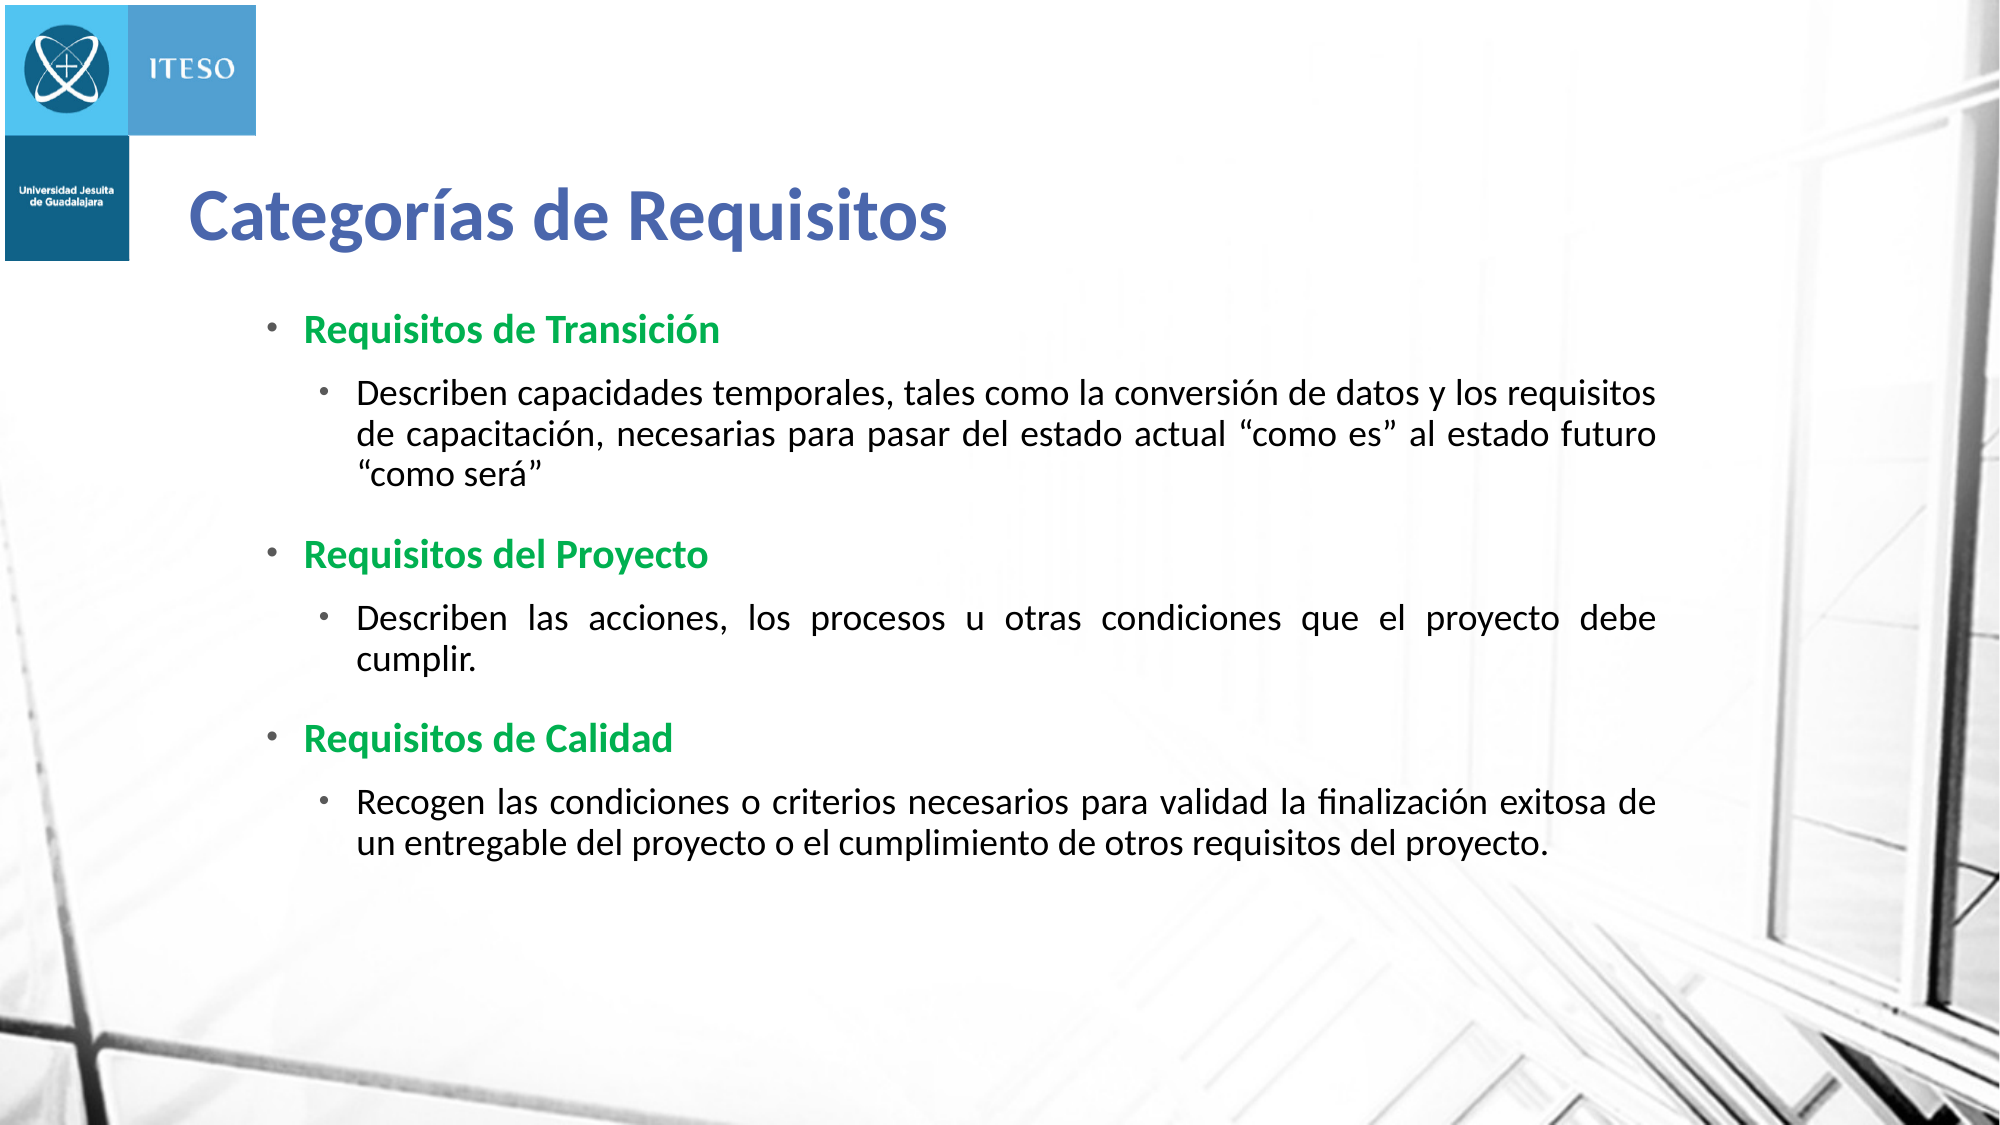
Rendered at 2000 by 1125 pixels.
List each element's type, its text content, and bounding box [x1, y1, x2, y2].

text_box Requisitos de Transición Describen capacidades temporales, tales como la conversión de datos y los requisitos de capacitación, necesarias para pasar del estado actual “como es” al estado futuro “como será” Requisitos del Proyecto Describen las acciones, los procesos u otras condiciones que el proyecto debe cumplir. Requisitos de Calidad Recogen las condiciones o criterios necesarios para validad la finalización exitosa de un entregable del proyecto o el cumplimiento de otros requisitos del proyecto. [243, 300, 1674, 1012]
title Categorías de Requisitos [174, 87, 1744, 263]
picture [0, 0, 2000, 1125]
